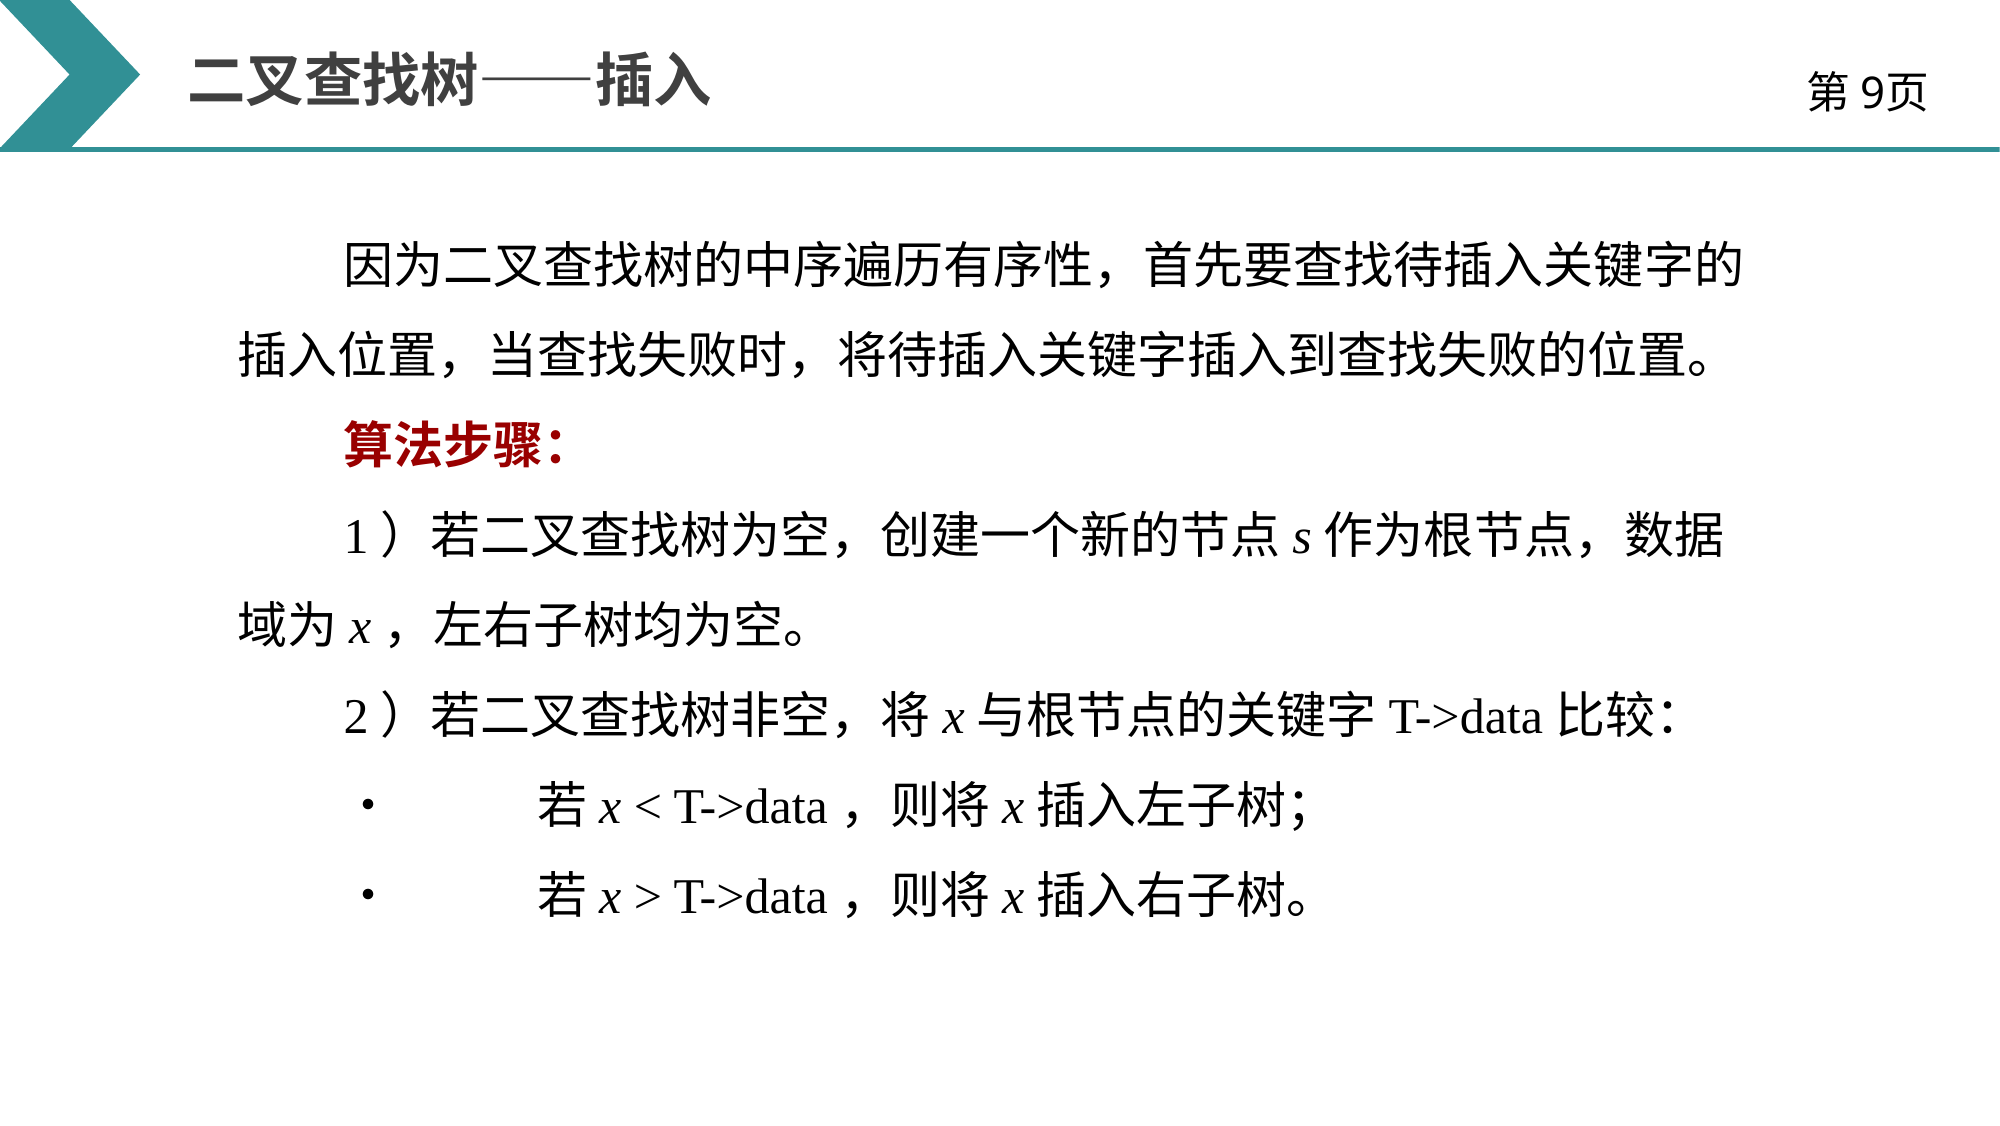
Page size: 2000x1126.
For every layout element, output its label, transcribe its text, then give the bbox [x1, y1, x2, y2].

text_box 二叉查找树——插入 [173, 35, 823, 121]
text_box [0, 0, 142, 148]
text_box 因为二叉查找树的中序遍历有序性，首先要查找待插入关键字的插入位置，当查找失败时，将待插入关键字插入到查找失败的位置。 算法步骤： 1）若二叉查找树为空，创建一个新的节点s作为根节点，数据域为x，左右子树均为空。 2）若二叉查找树非空，将x与根节点的关键字T->data比较： • 若x < T->data，则将x插入左子树； • 若x > T->data，则将x插入右子树。 [222, 196, 1779, 932]
